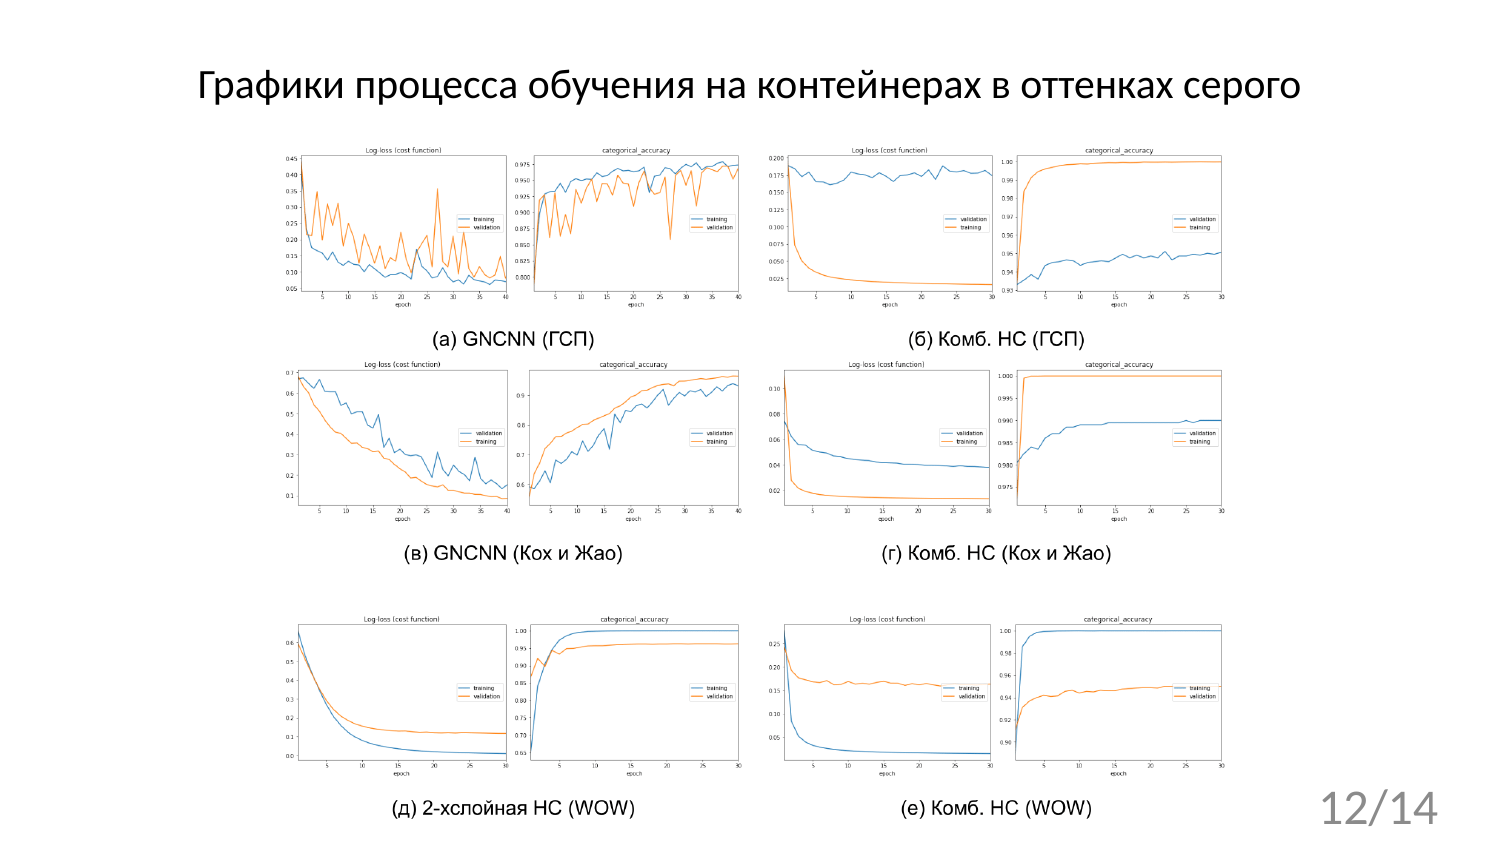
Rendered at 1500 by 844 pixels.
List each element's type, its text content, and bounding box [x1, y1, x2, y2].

text_box Графики процесса обучения на контейнерах в оттенках серого [75, 11, 1426, 153]
picture [254, 128, 1246, 842]
text_box 12/14 [1250, 782, 1454, 827]
